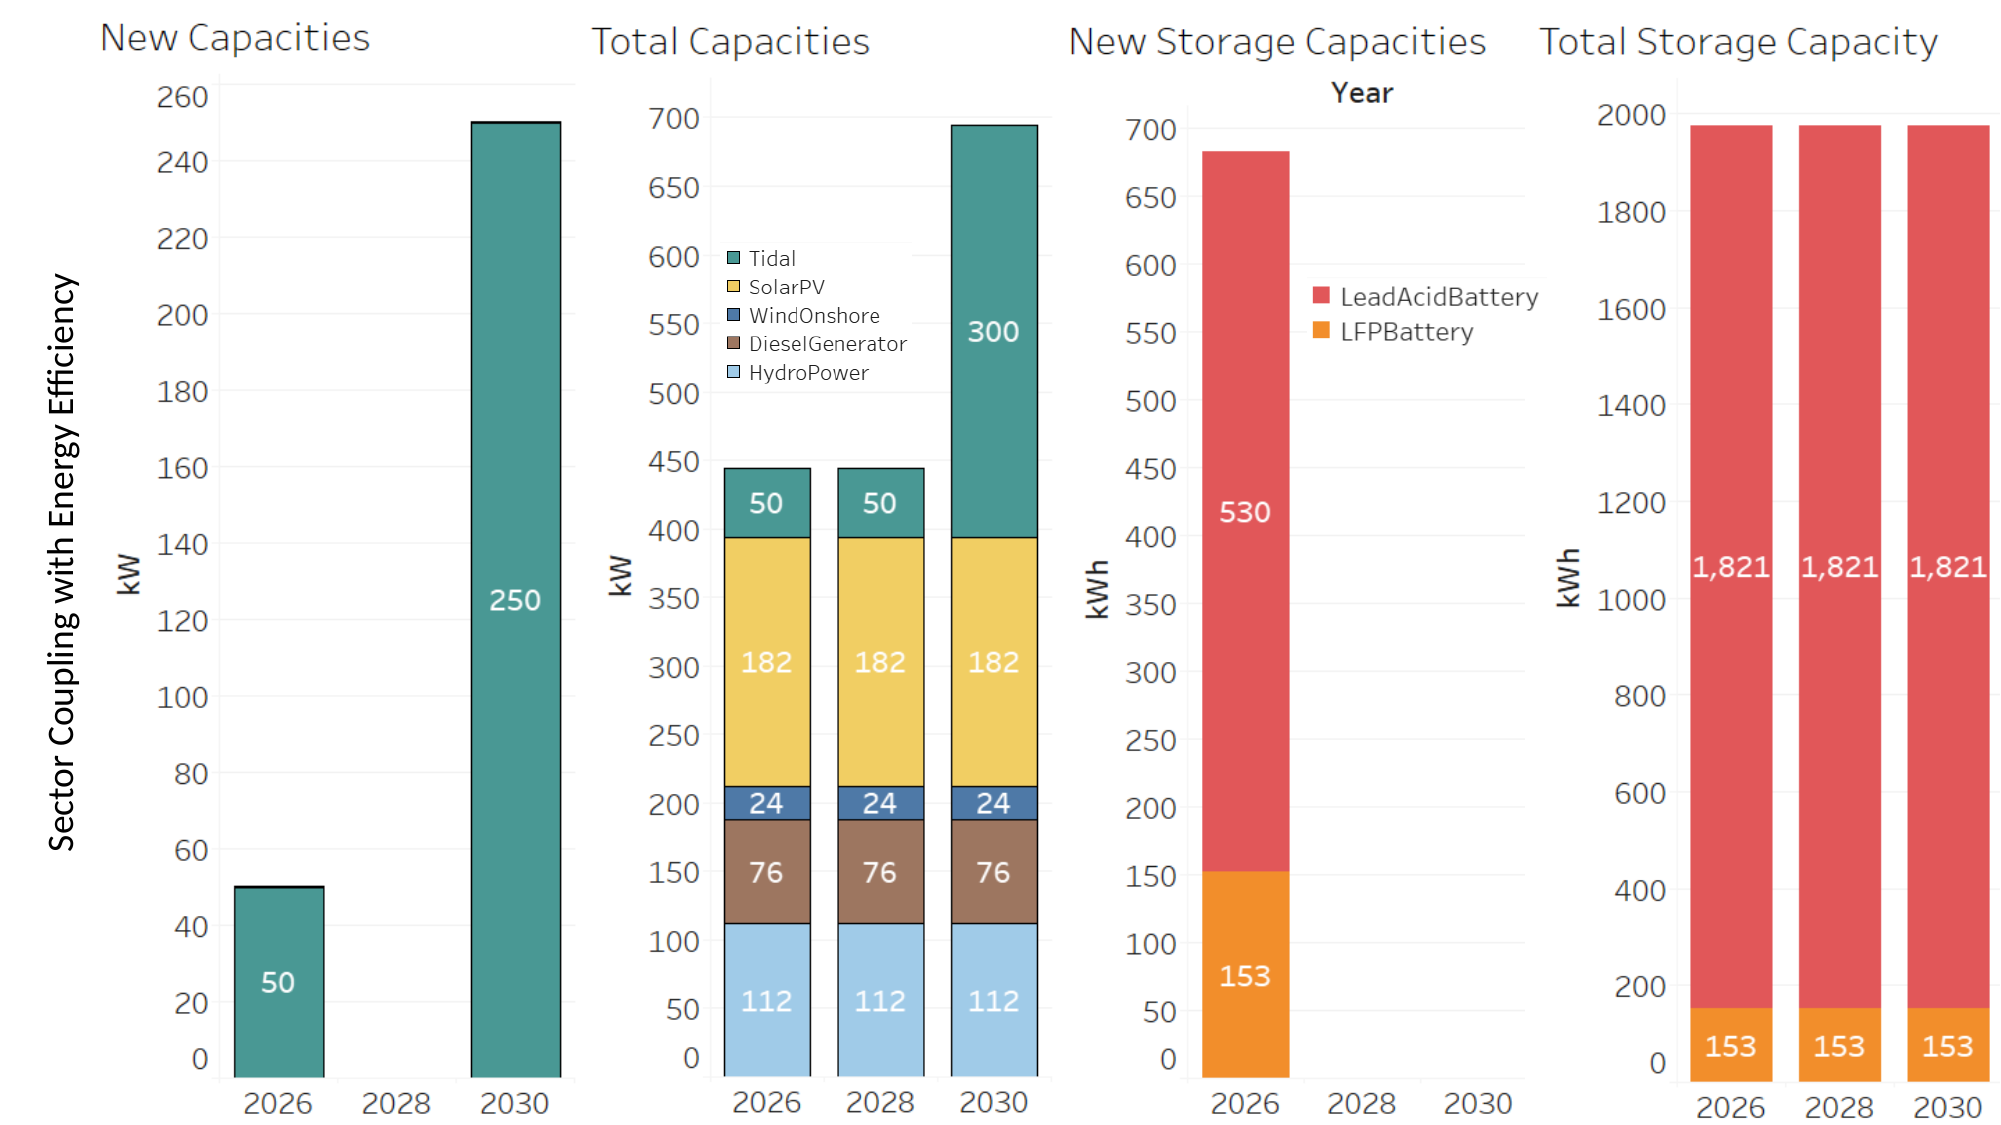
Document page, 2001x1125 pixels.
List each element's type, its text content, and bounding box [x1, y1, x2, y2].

picture [88, 0, 2000, 1125]
text_box Sector Coupling with Energy Efficiency [28, 258, 88, 867]
